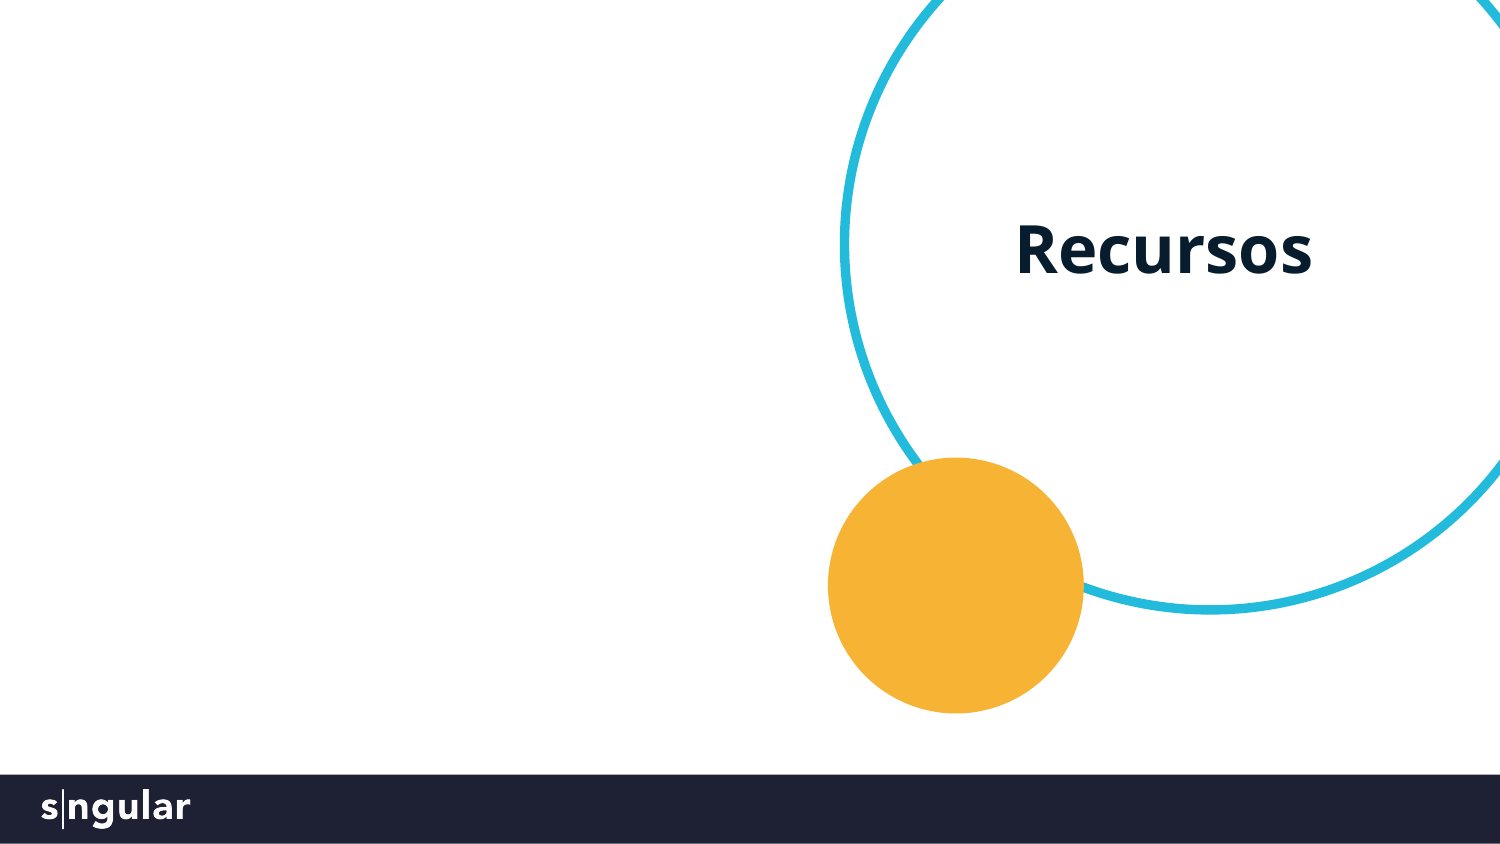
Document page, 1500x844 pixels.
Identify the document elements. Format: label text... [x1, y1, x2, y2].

title Recursos [876, 192, 1452, 345]
picture [41, 783, 207, 834]
